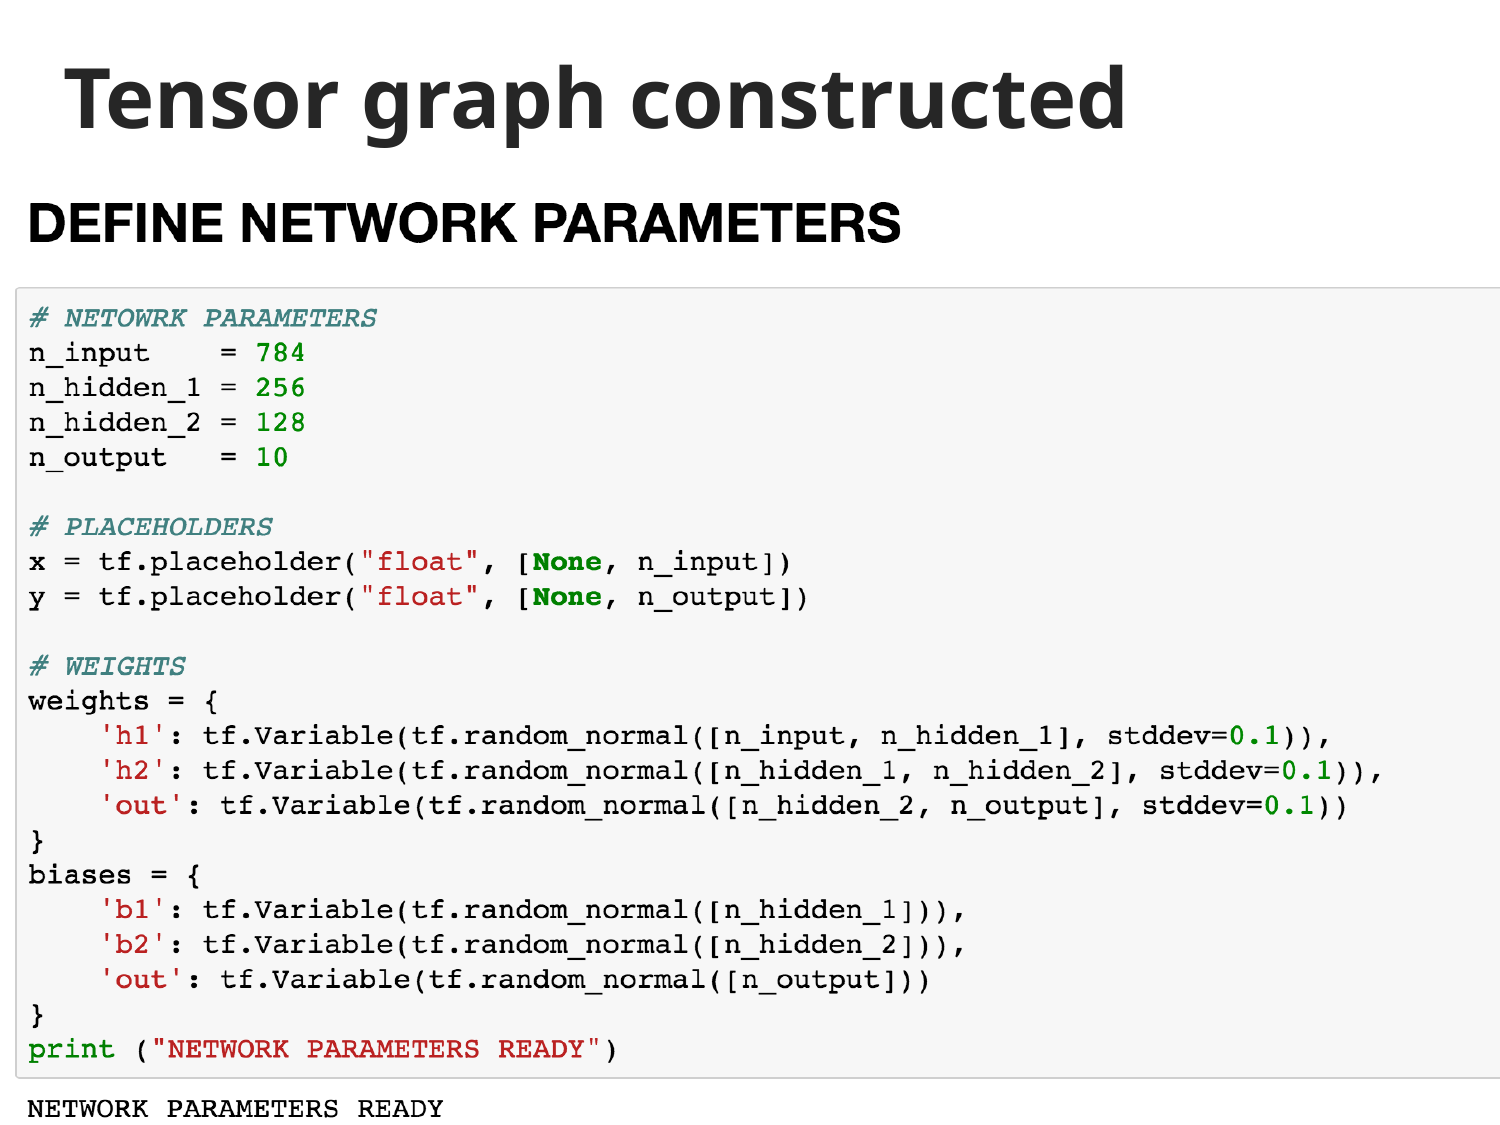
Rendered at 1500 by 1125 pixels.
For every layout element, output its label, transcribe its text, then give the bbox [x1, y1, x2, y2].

picture [0, 172, 1500, 1125]
title Tensor graph constructed [48, 41, 1456, 149]
